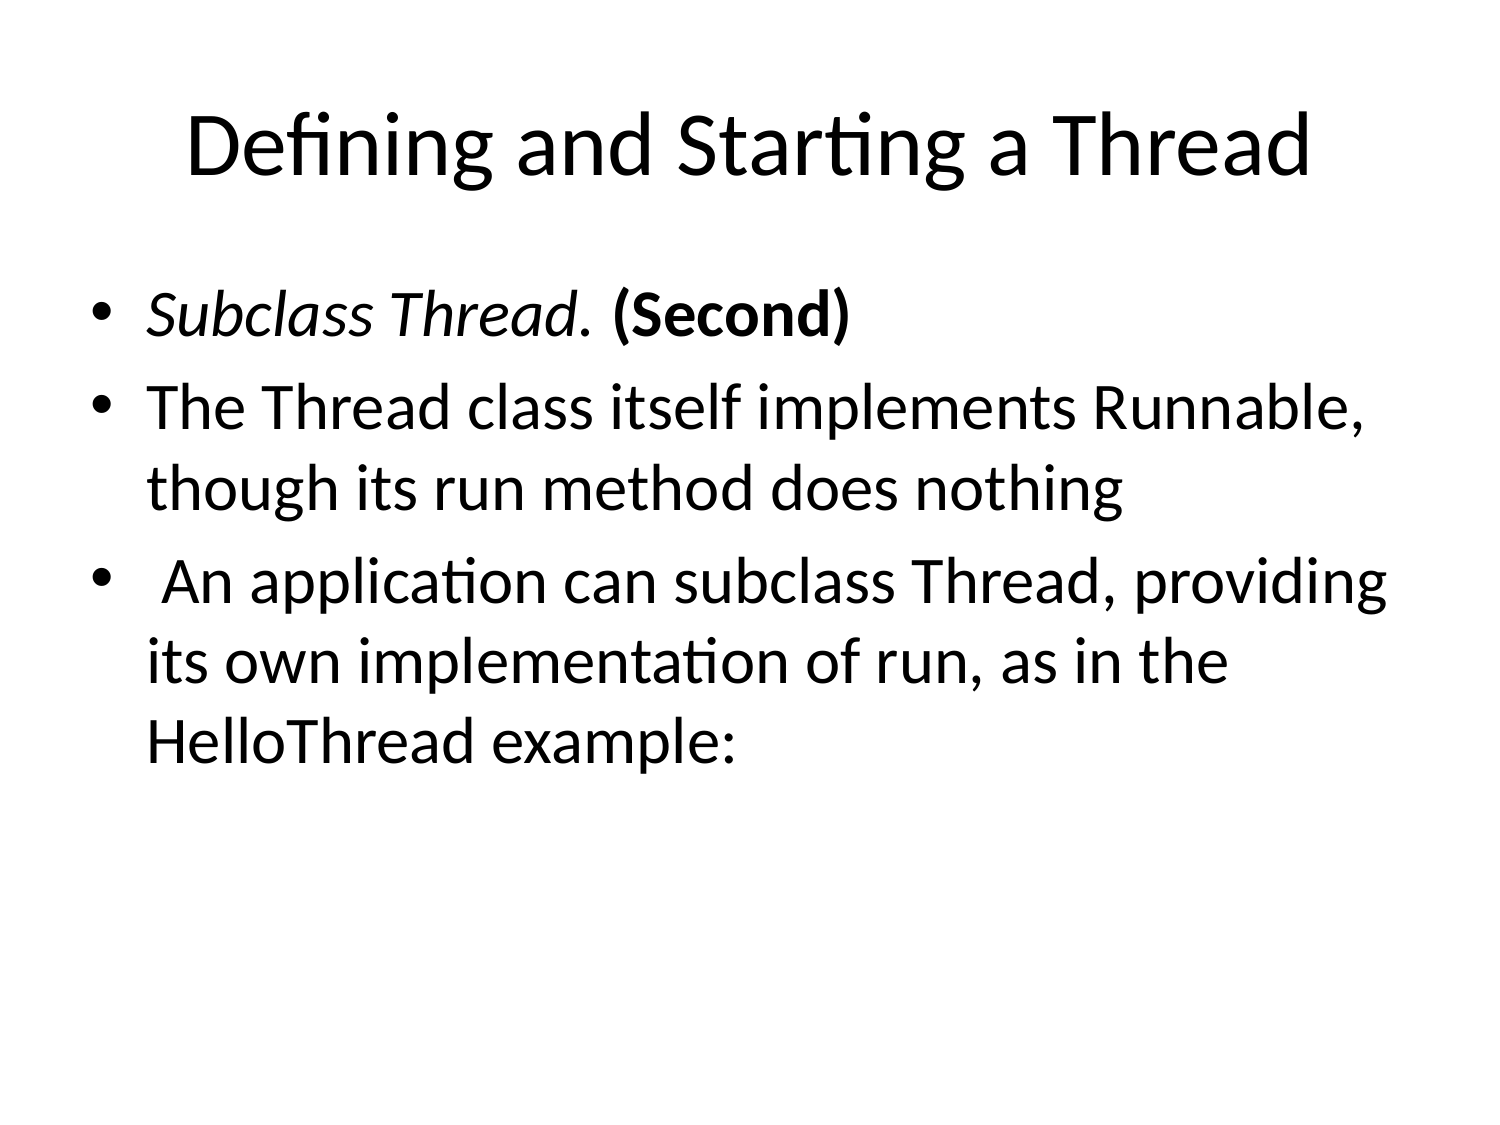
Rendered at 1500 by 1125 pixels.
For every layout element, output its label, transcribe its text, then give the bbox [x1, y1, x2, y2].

title Defining and Starting a Thread [75, 45, 1425, 233]
list Subclass Thread. (Second) The Thread class itself implements Runnable, though its run method does nothing An application can subclass Thread, providing its own implementation of run, as in the HelloThread example: [75, 262, 1425, 1005]
